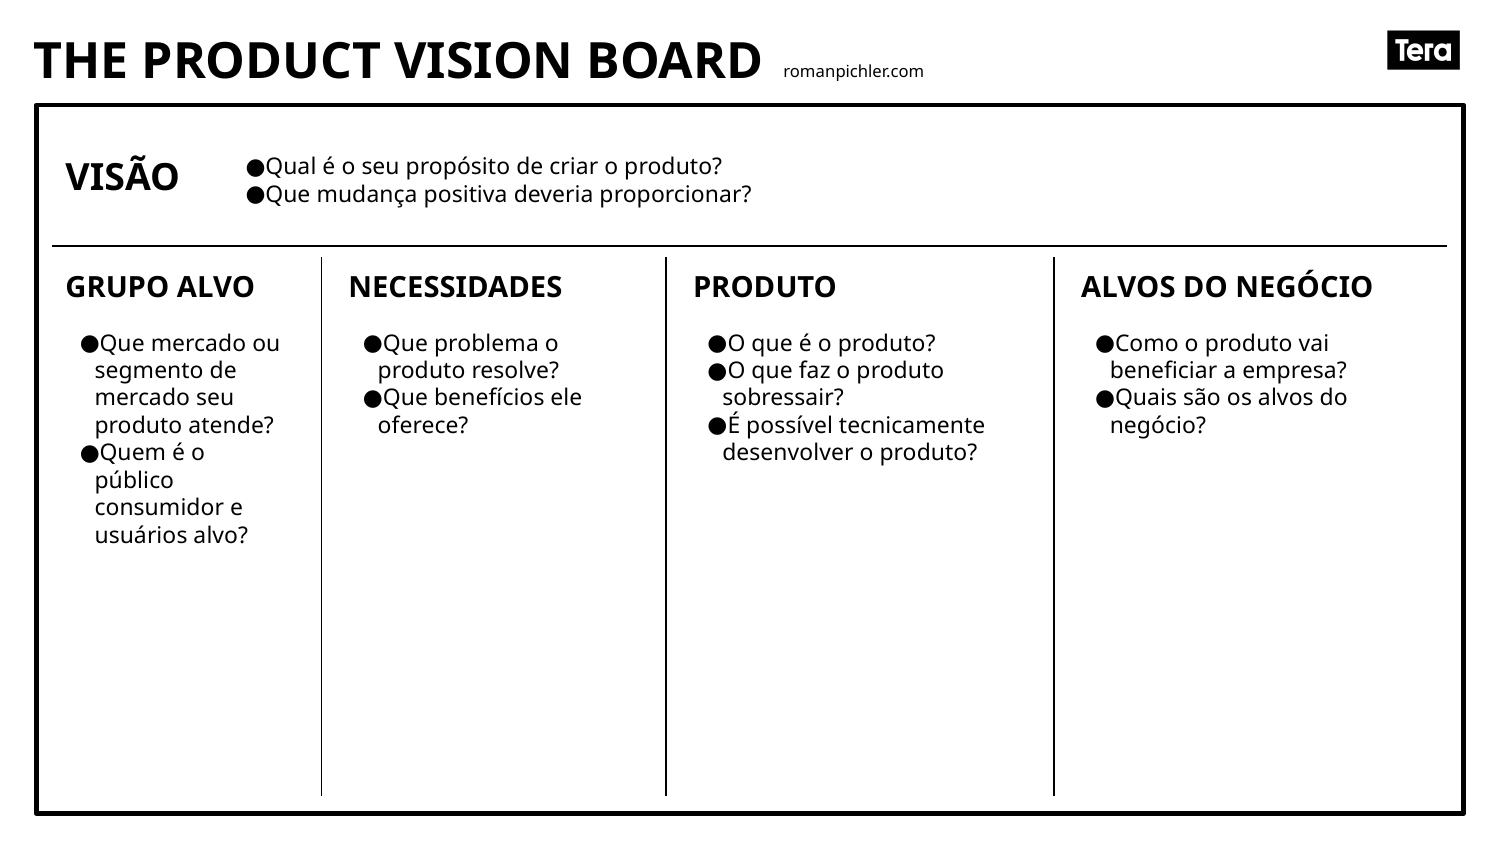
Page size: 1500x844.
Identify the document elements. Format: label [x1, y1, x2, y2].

picture [1374, 17, 1473, 83]
